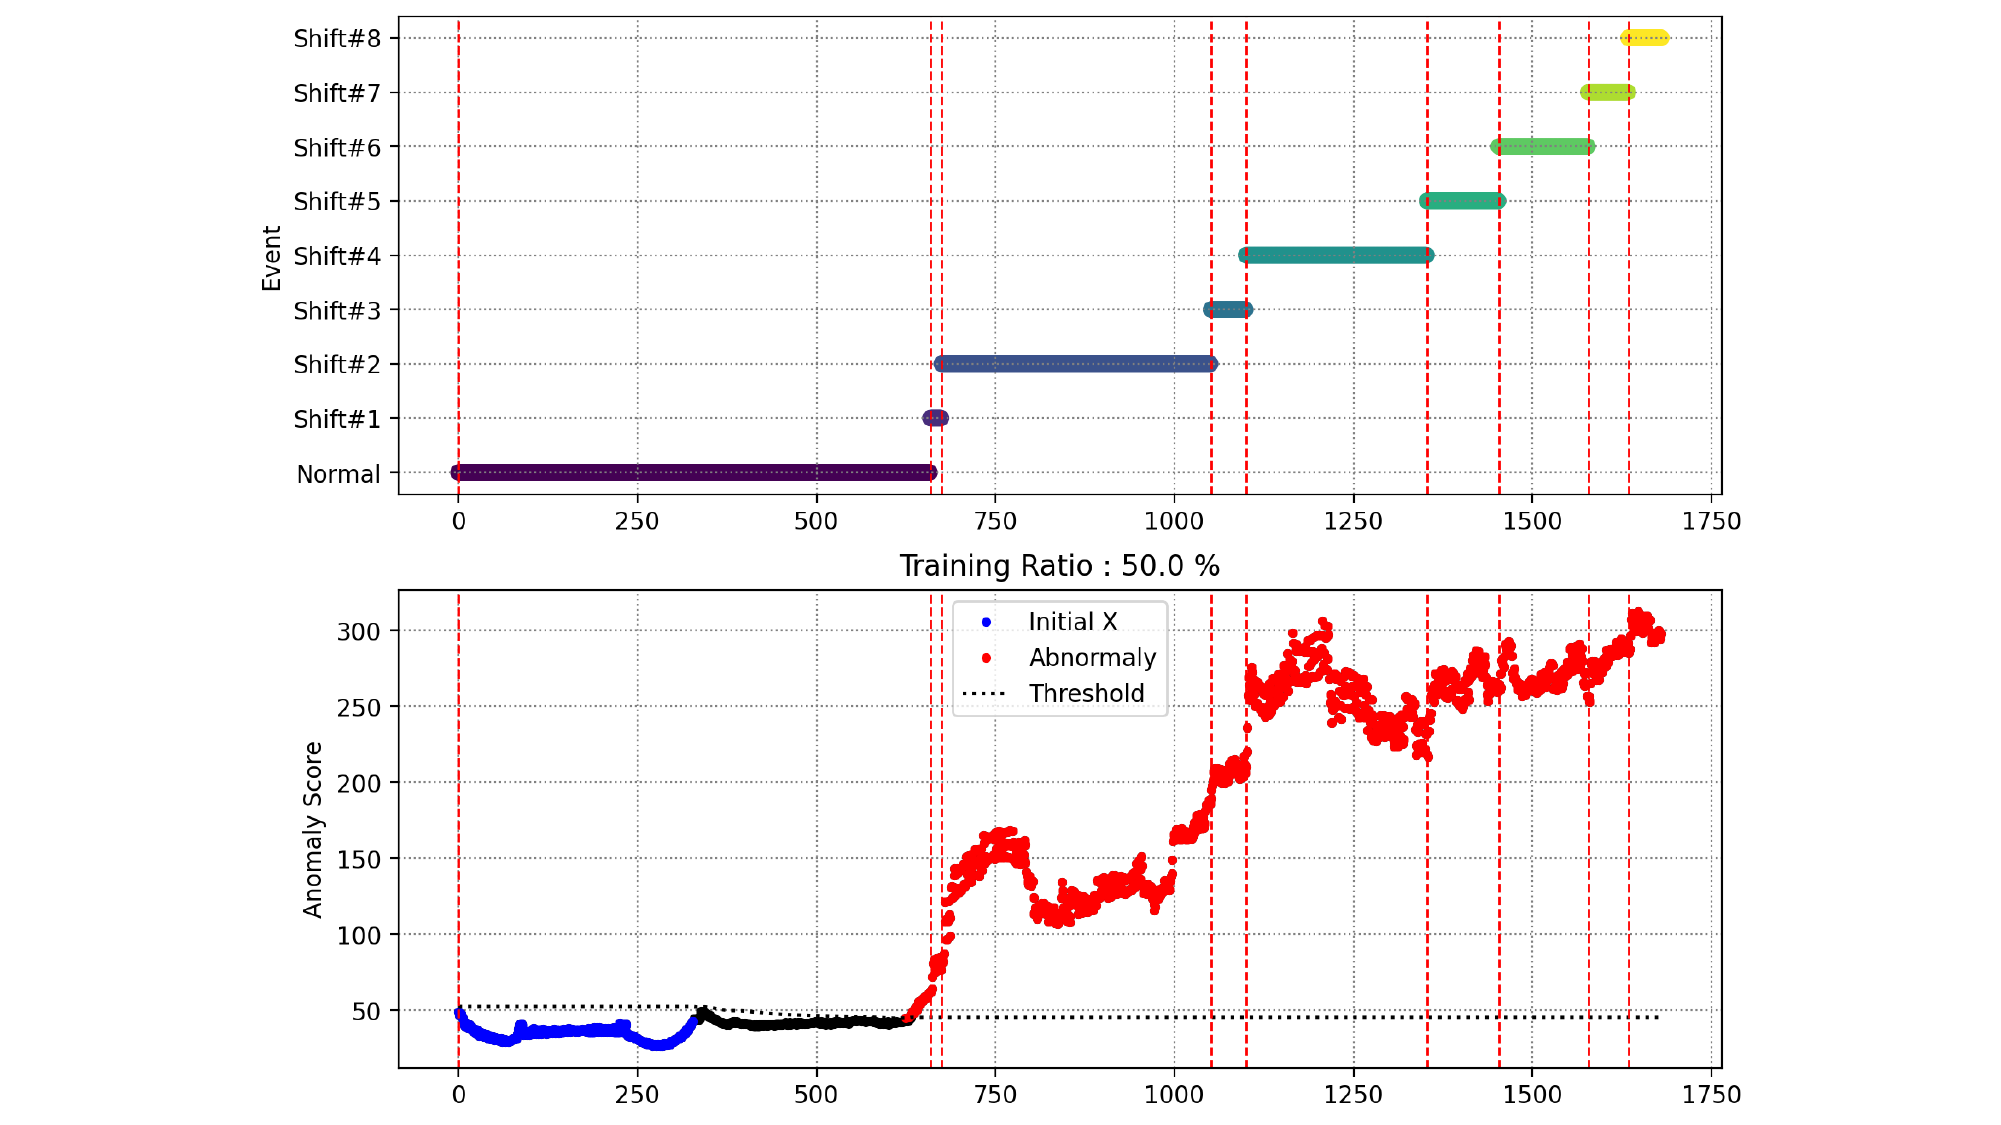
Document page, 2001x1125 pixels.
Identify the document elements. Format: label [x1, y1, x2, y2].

picture [242, 0, 1758, 1125]
